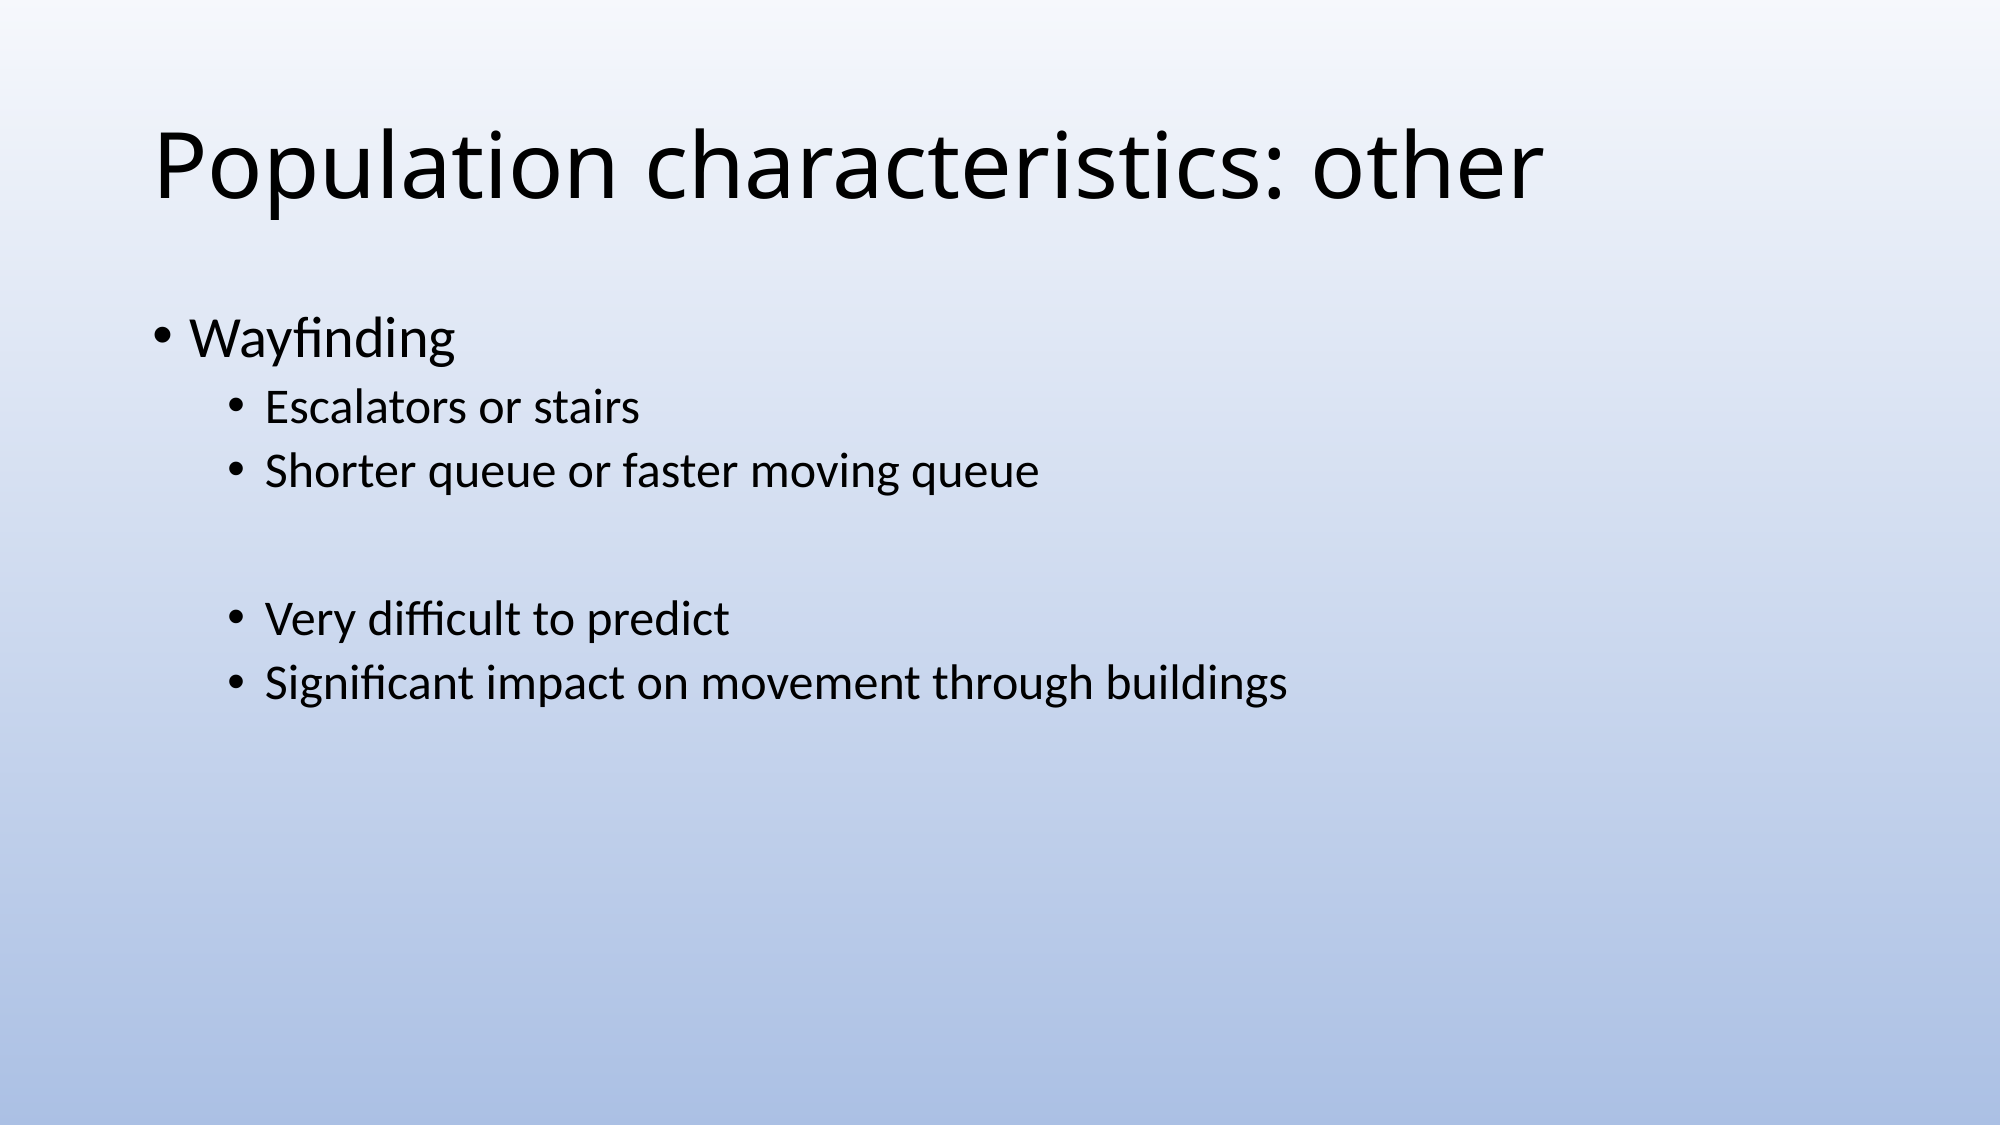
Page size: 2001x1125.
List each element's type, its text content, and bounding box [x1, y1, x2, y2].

title Population characteristics: other [137, 59, 1863, 278]
list Wayfinding Escalators or stairs Shorter queue or faster moving queue Very difficult to predict Significant impact on movement through buildings [137, 299, 1863, 1014]
